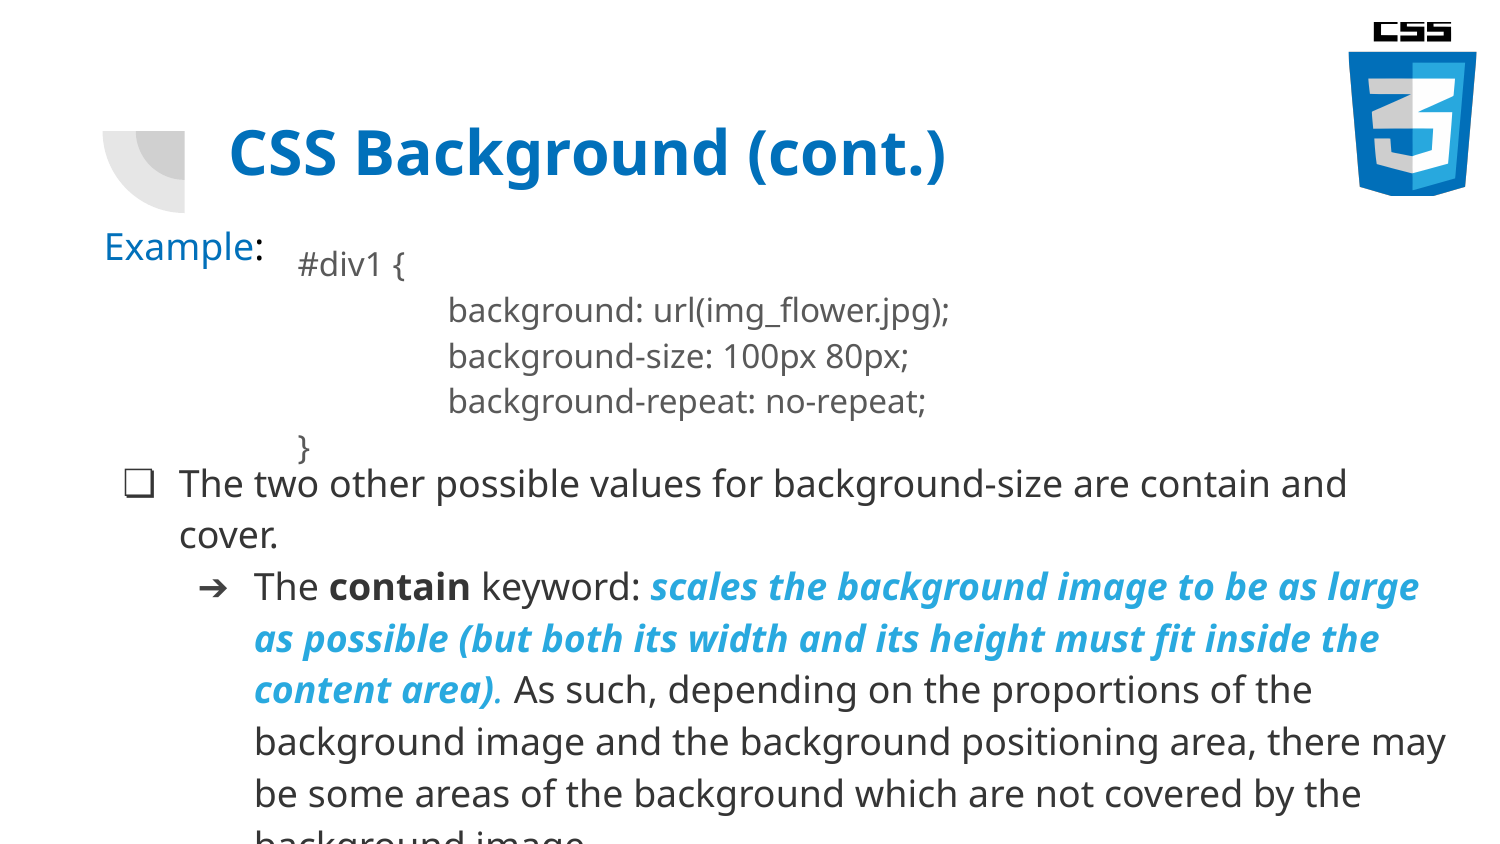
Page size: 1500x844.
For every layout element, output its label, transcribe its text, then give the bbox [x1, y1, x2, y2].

text_box #div1 { background: url(img_flower.jpg); background-size: 100px 80px; background-repeat: no-repeat; } [282, 221, 1432, 412]
title Example: The two other possible values for background-size are contain and cover. The contain keyword: scales the background image to be as large as possible (but both its width and its height must fit inside the content area). As such, depending on the proportions of the background image and the background positioning area, there may be some areas of the background which are not covered by the background image. [88, 207, 1464, 844]
picture [1348, 22, 1477, 196]
title CSS Background (cont.) [213, 98, 1500, 208]
